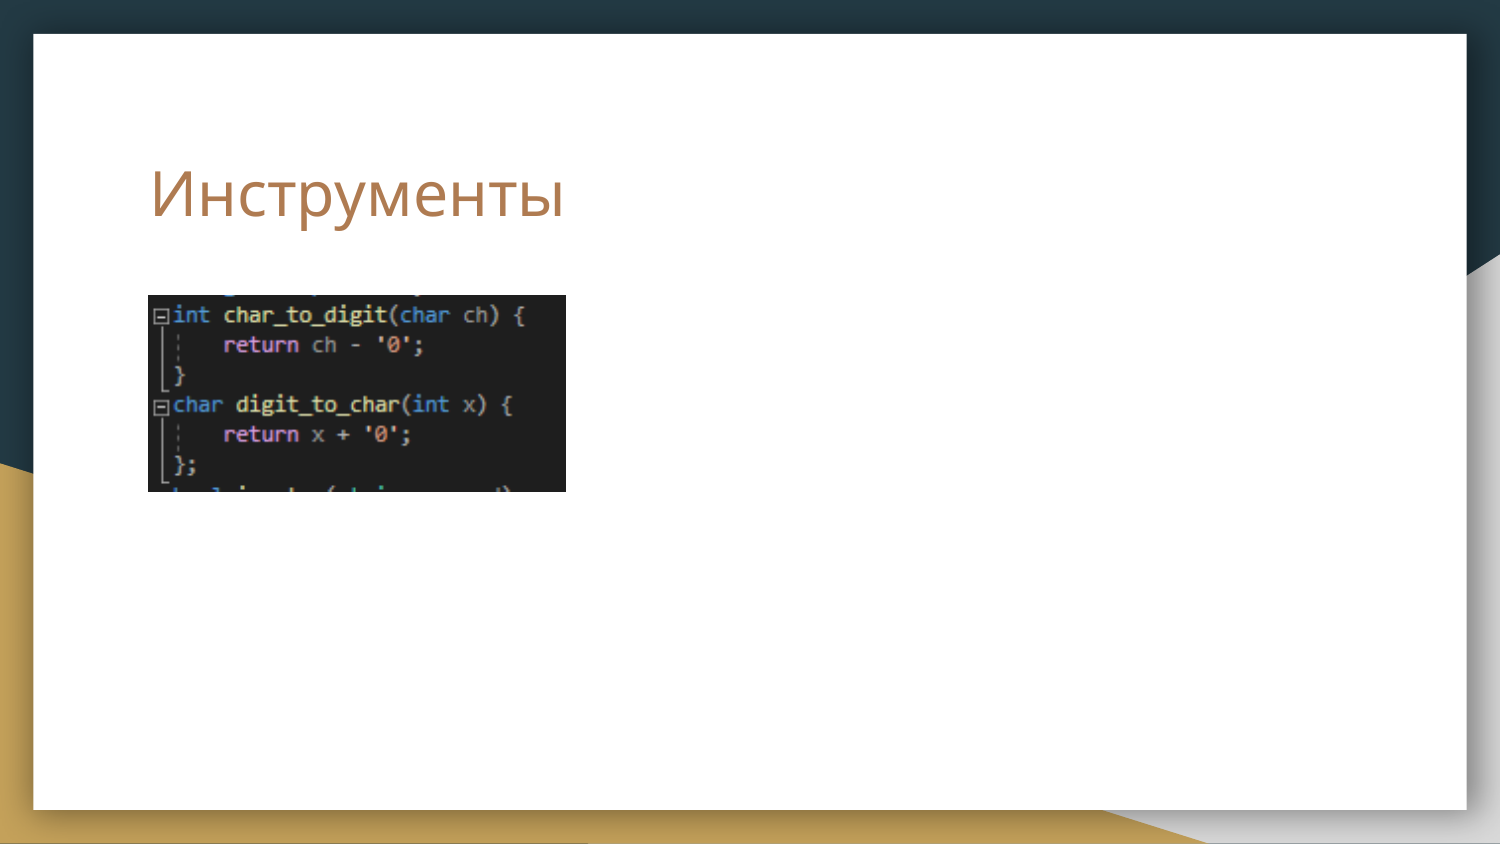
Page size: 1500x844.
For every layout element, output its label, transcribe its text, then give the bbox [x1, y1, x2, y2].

picture [147, 295, 566, 492]
title Инструменты [134, 138, 1366, 296]
